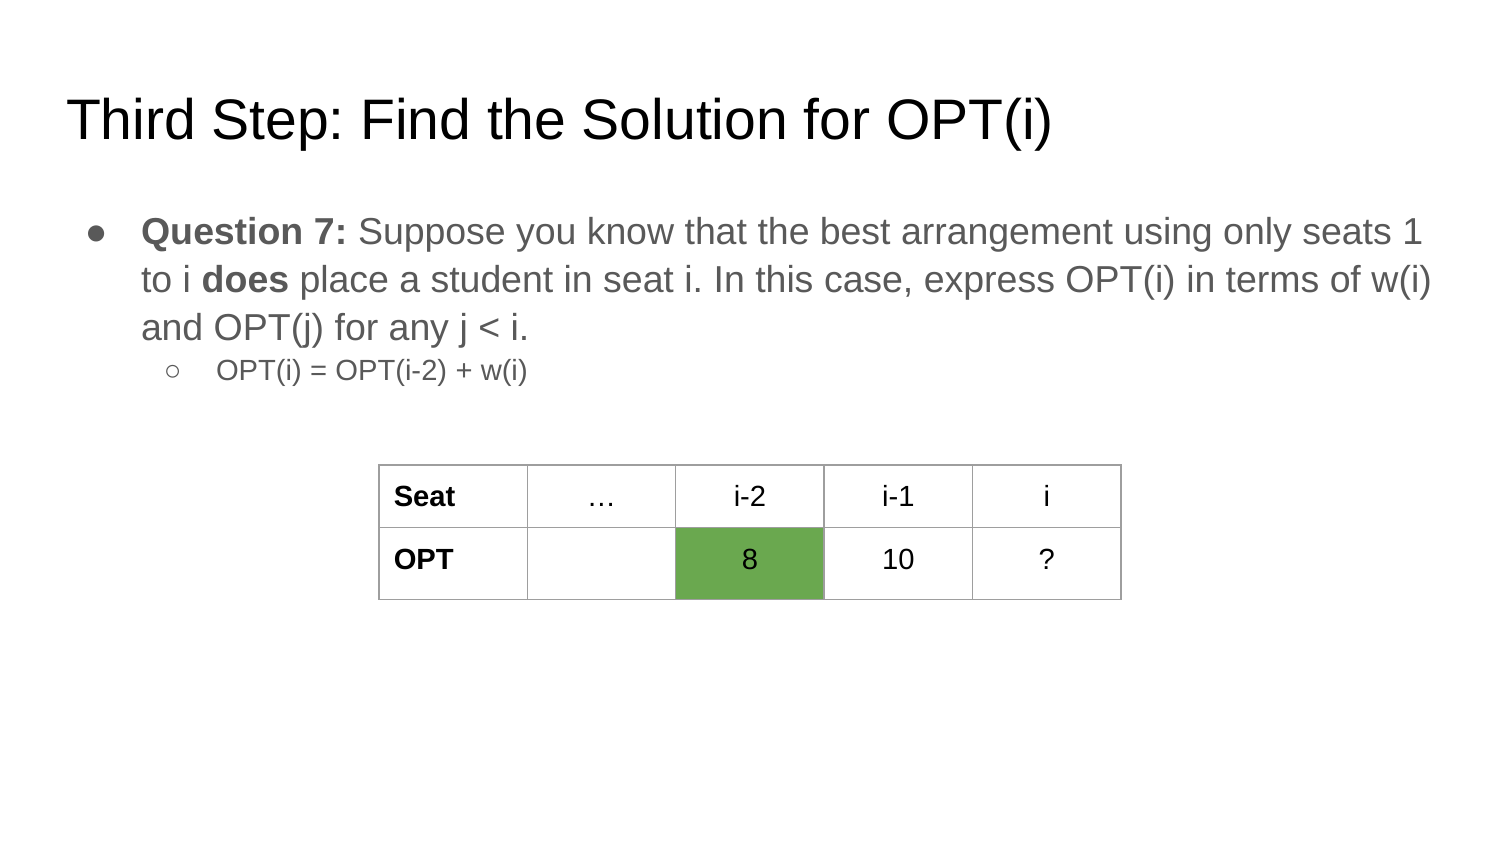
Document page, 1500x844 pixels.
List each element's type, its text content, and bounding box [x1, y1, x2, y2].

table_cell OPT [380, 528, 527, 599]
table_cell ? [973, 528, 1120, 599]
table_header i [973, 466, 1120, 527]
table_header Seat [380, 466, 527, 527]
table_cell [528, 528, 675, 599]
list Question 7: Suppose you know that the best arrangement using only seats 1 to i does place a student in seat i. In this case, express OPT(i) in terms of w(i) and OPT(j) for any j < i. OPT(i) = OPT(i-2) + w(i) [51, 189, 1449, 750]
table_cell 8 [676, 528, 823, 599]
table_cell 10 [825, 528, 972, 599]
table_header … [528, 466, 675, 527]
table_header i-1 [825, 466, 972, 527]
title Third Step: Find the Solution for OPT(i) [51, 72, 1449, 167]
table_header i-2 [676, 466, 823, 527]
